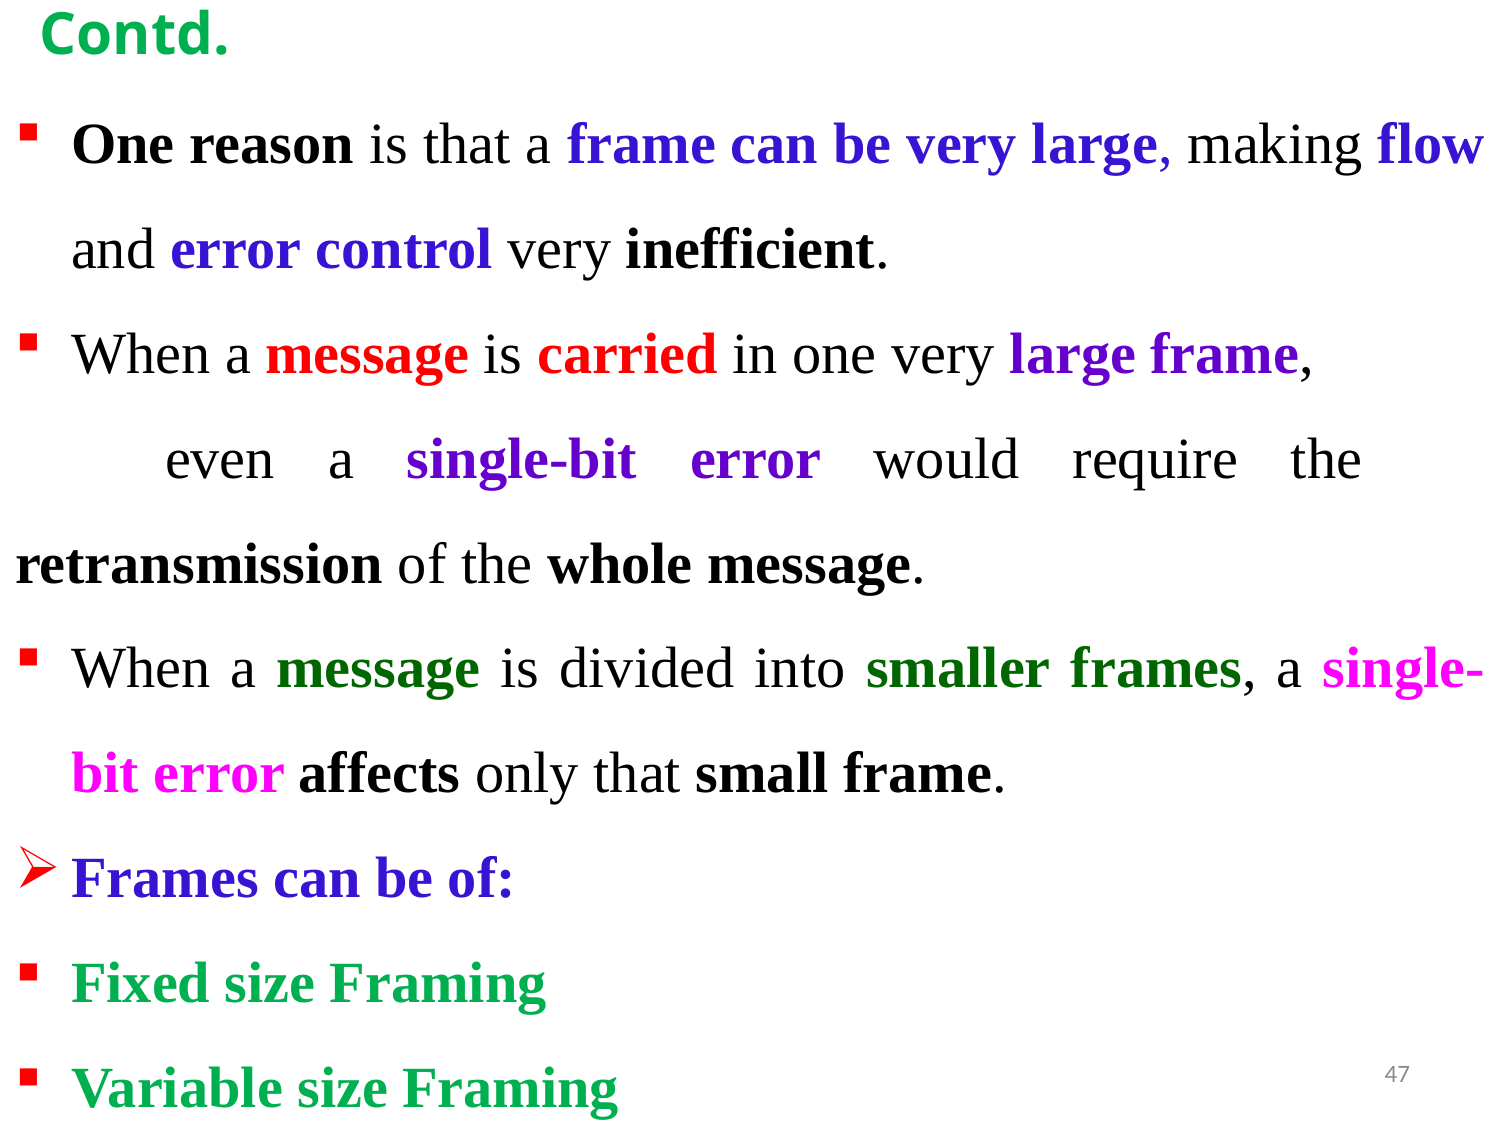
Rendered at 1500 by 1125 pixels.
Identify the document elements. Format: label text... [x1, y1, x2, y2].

slide_number 47 [1074, 1042, 1425, 1103]
title Contd. [24, 0, 1376, 63]
list One reason is that a frame can be very large, making flow and error control very inefficient. When a message is carried in one very large frame, even a single-bit error would require the retransmission of the whole message. When a message is divided into smaller frames, a single-bit error affects only that small frame. Frames can be of: Fixed size Framing Variable size Framing [0, 62, 1500, 1125]
